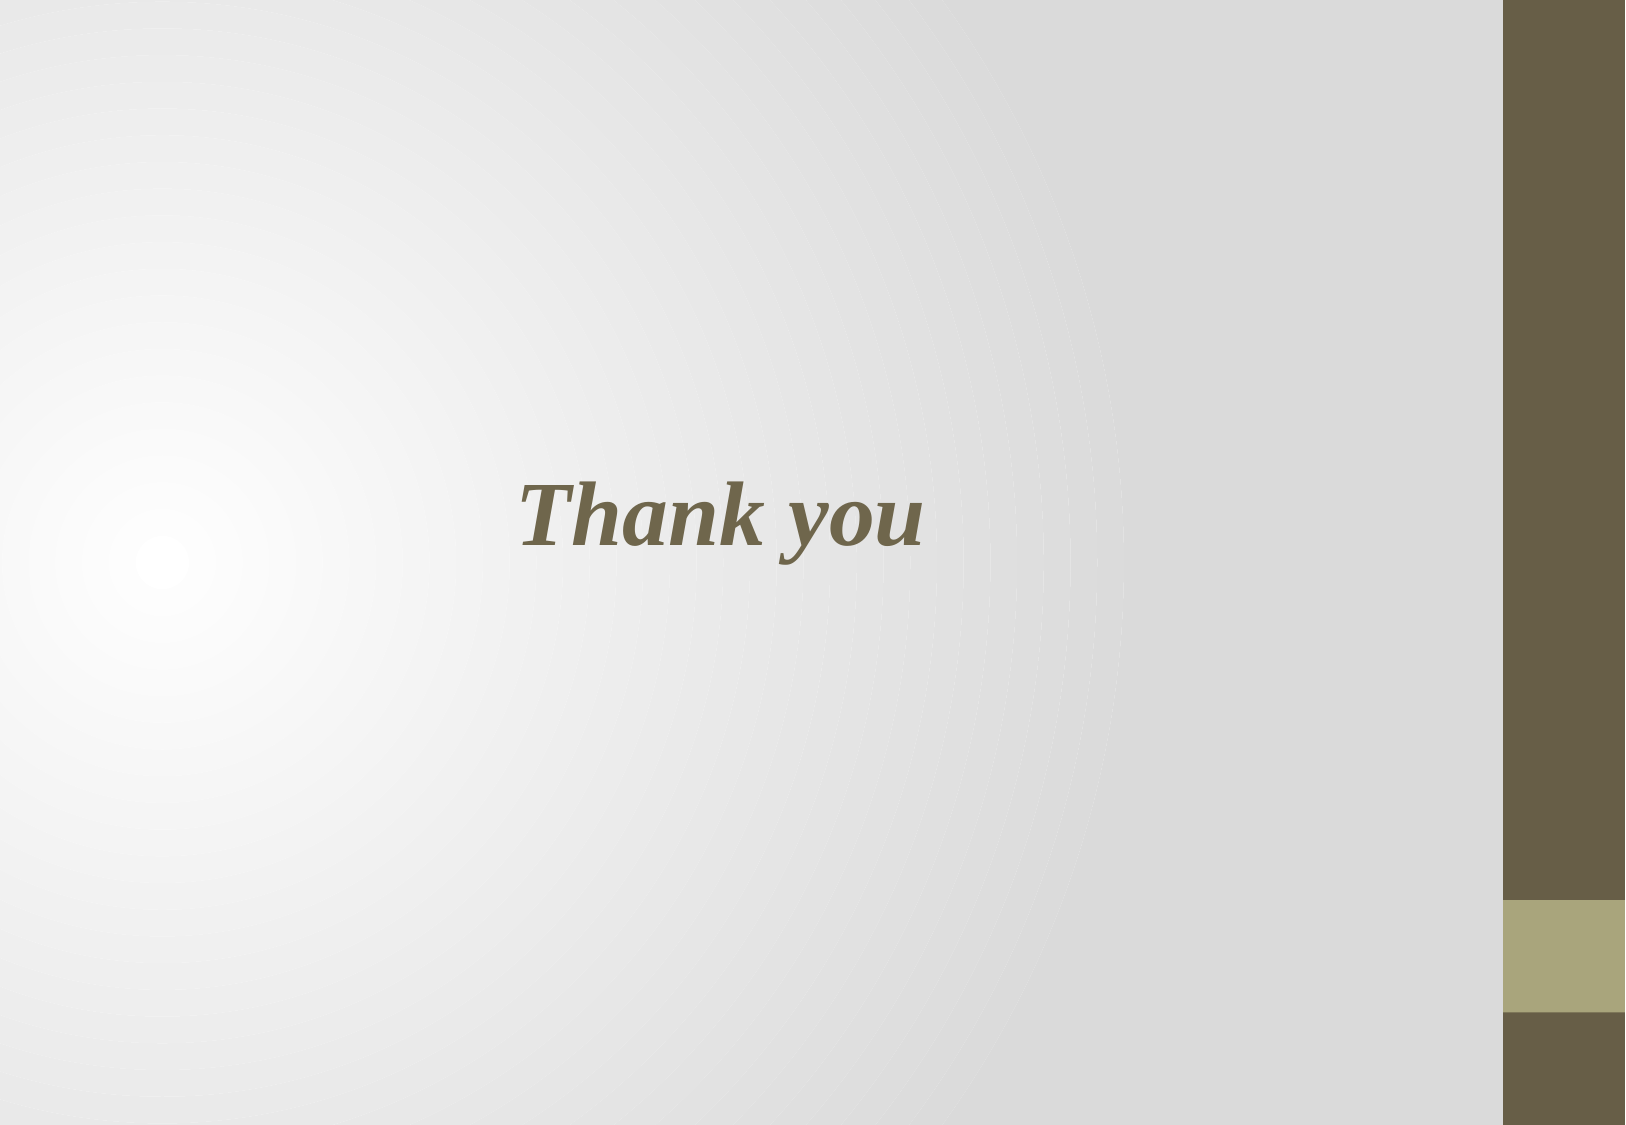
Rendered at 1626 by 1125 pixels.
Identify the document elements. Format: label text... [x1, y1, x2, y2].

text_box Thank you [500, 446, 942, 572]
